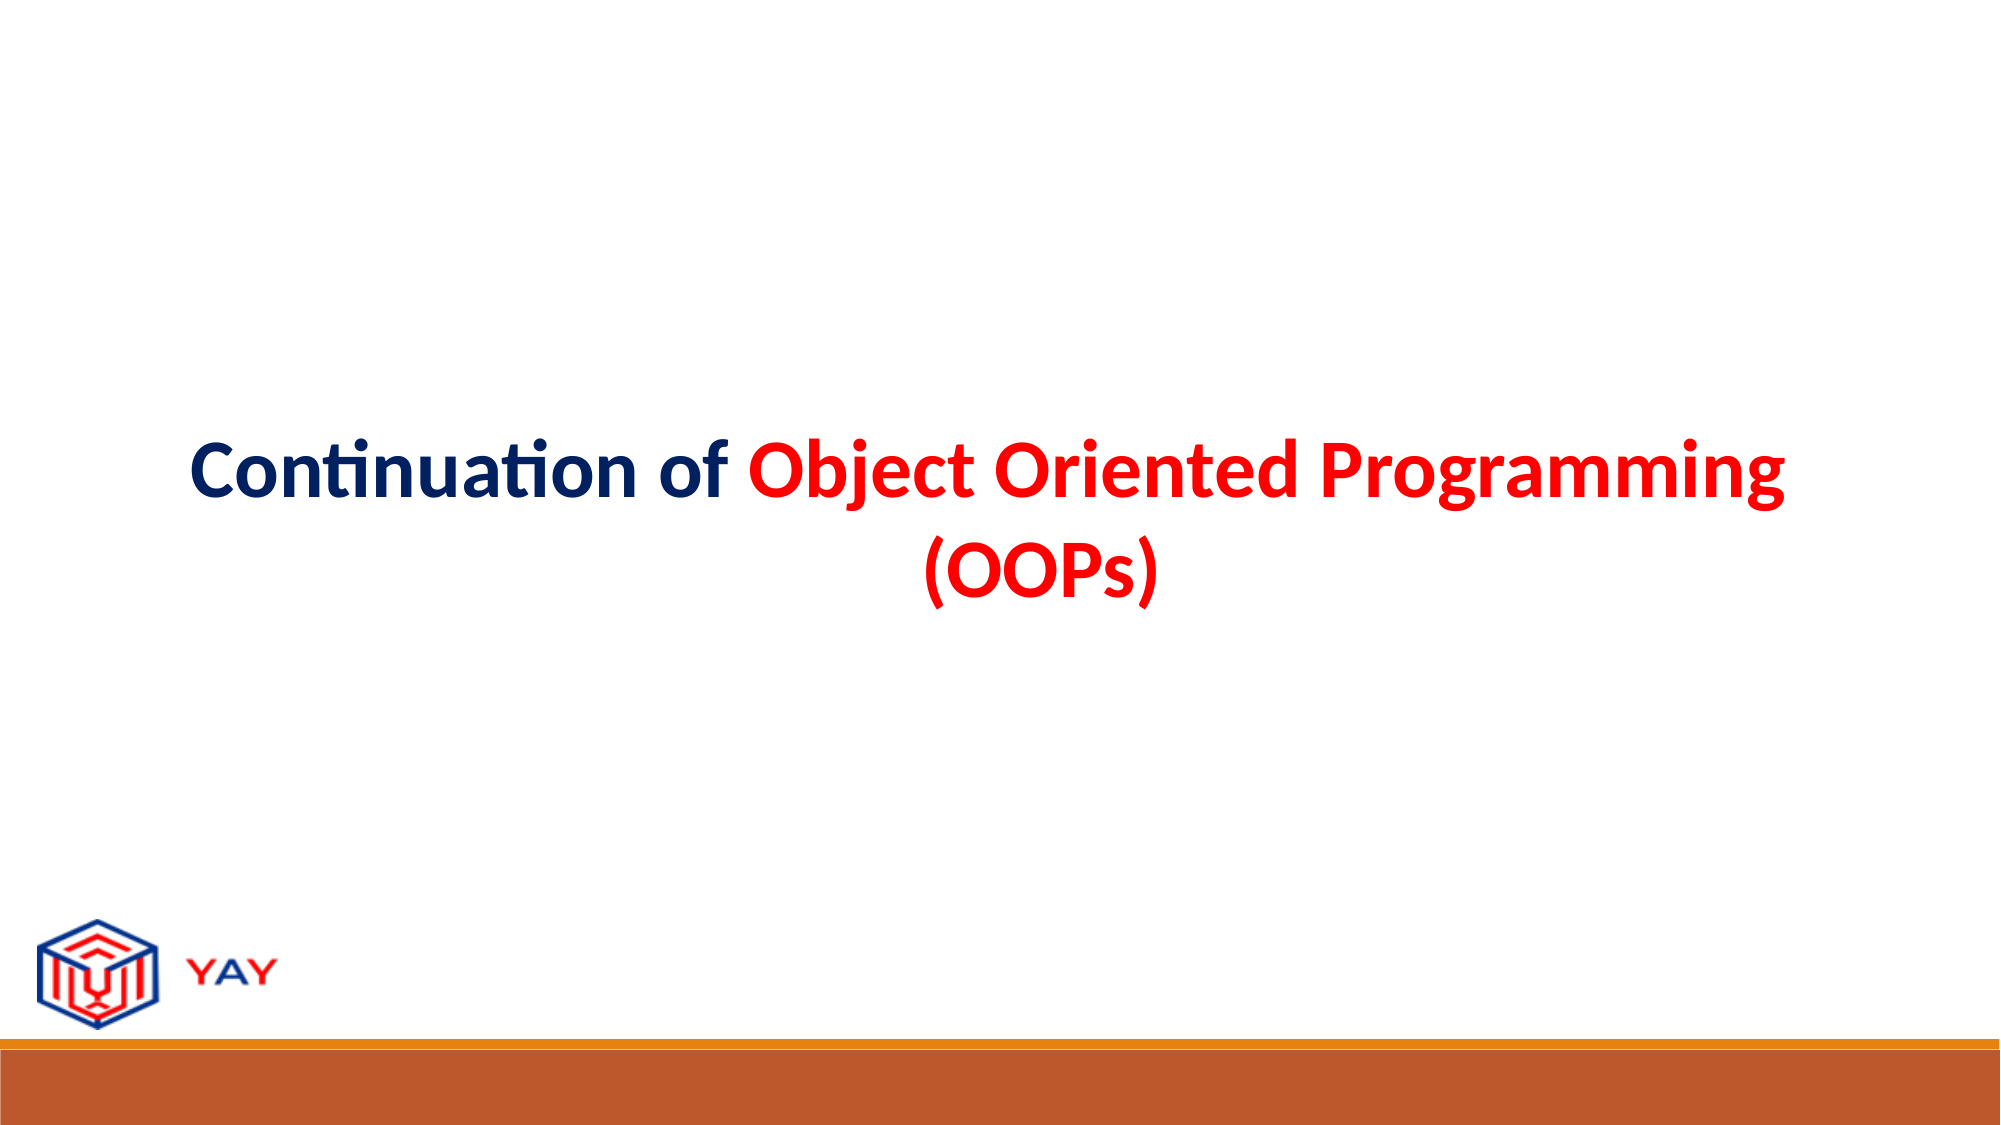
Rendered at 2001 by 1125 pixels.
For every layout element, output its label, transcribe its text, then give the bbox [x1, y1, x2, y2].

text_box Continuation of Object Oriented Programming (OOPs) [175, 406, 2000, 622]
picture [36, 919, 279, 1030]
